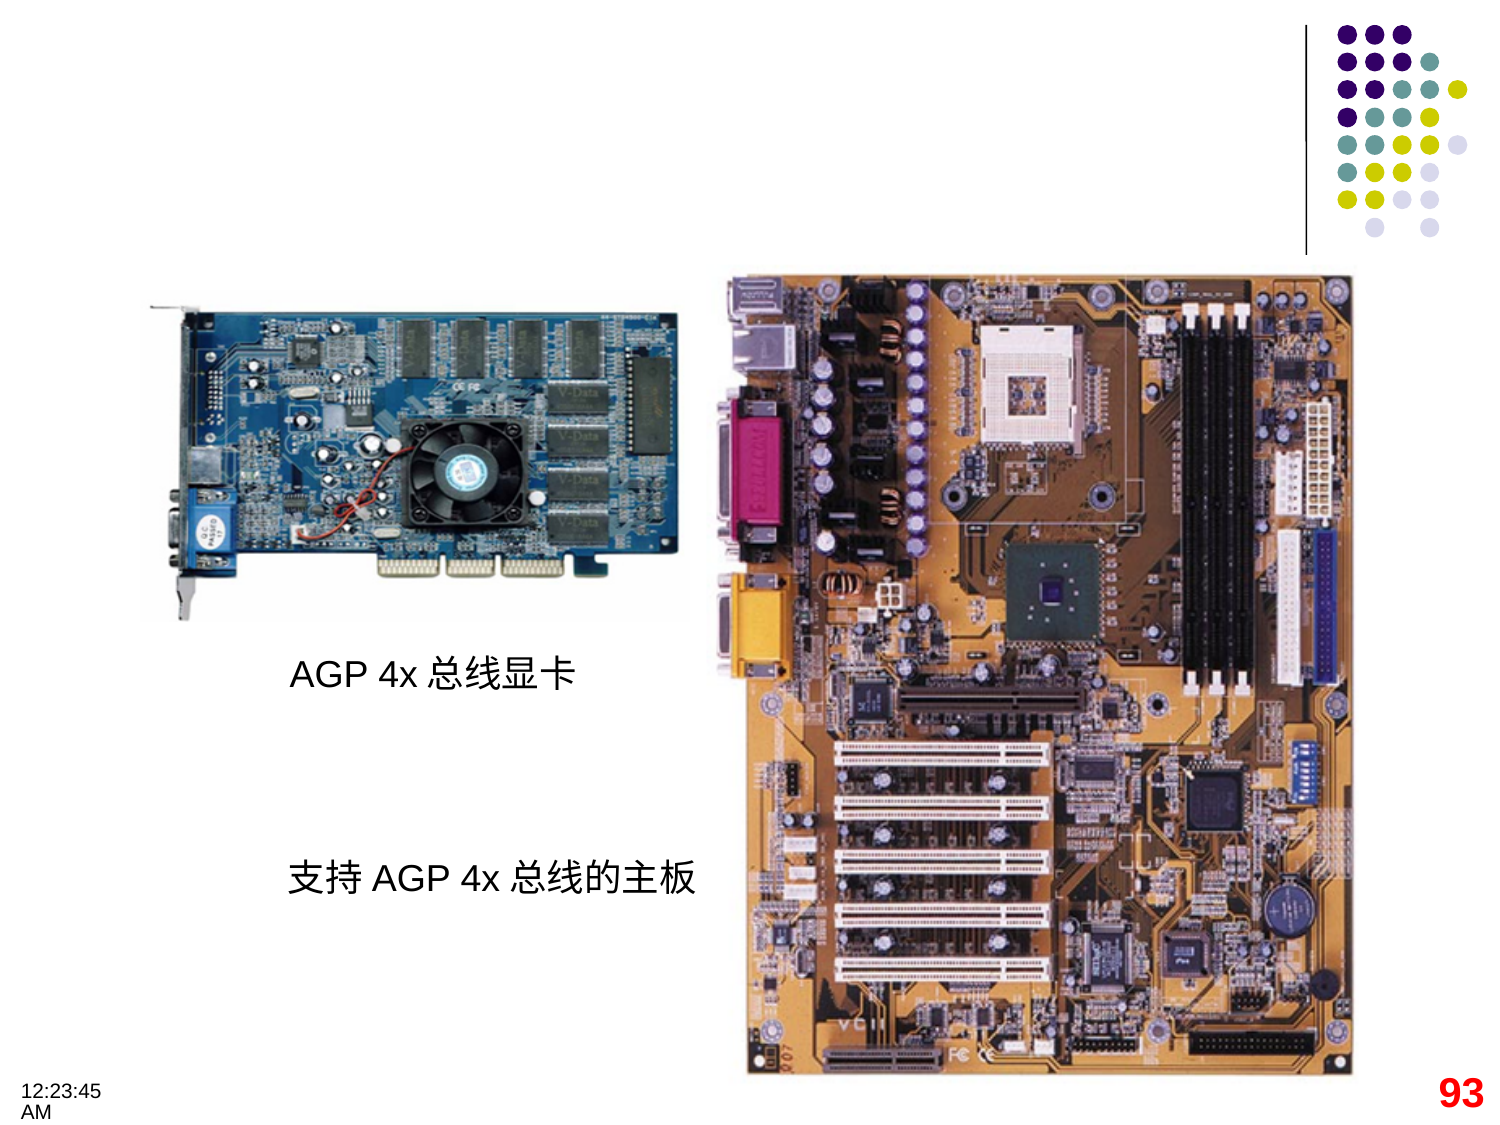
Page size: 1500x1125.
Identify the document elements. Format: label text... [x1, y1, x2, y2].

picture [702, 255, 1360, 1089]
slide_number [5, 1070, 126, 1117]
picture [135, 290, 690, 622]
text_box 支持AGP 4x总线的主板 [273, 846, 697, 906]
slide_number 93 [1364, 1058, 1500, 1108]
text_box AGP 4x总线显卡 [274, 642, 601, 702]
